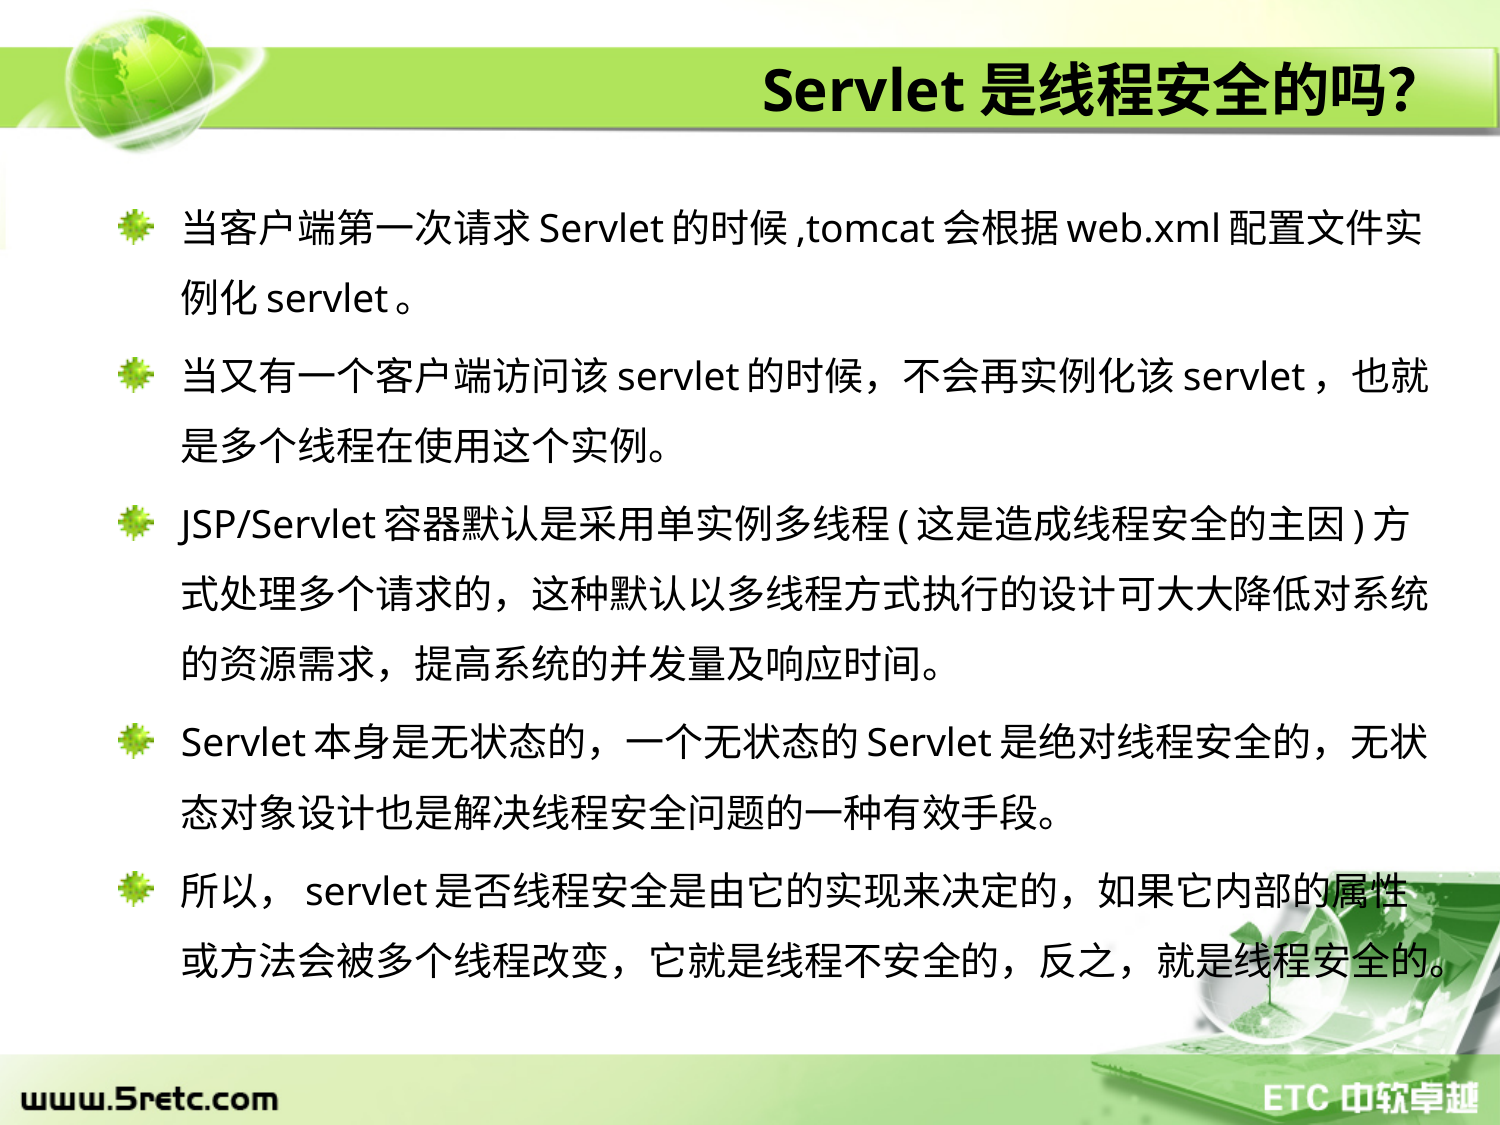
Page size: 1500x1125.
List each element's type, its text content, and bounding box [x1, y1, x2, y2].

title Servlet是线程安全的吗？ [719, 46, 1489, 129]
picture [0, 0, 1500, 1125]
list 当客户端第一次请求Servlet的时候,tomcat会根据web.xml配置文件实例化servlet。 当又有一个客户端访问该servlet的时候，不会再实例化该servlet，也就是多个线程在使用这个实例。 JSP/Servlet容器默认是采用单实例多线程(这是造成线程安全的主因)方式处理多个请求的，这种默认以多线程方式执行的设计可大大降低对系统的资源需求，提高系统的并发量及响应时间。 Servlet本身是无状态的，一个无状态的Servlet是绝对线程安全的，无状态对象设计也是解决线程安全问题的一种有效手段。 所以，servlet是否线程安全是由它的实现来决定的，如果它内部的属性或方法会被多个线程改变，它就是线程不安全的，反之，就是线程安全的。 [103, 172, 1454, 1059]
